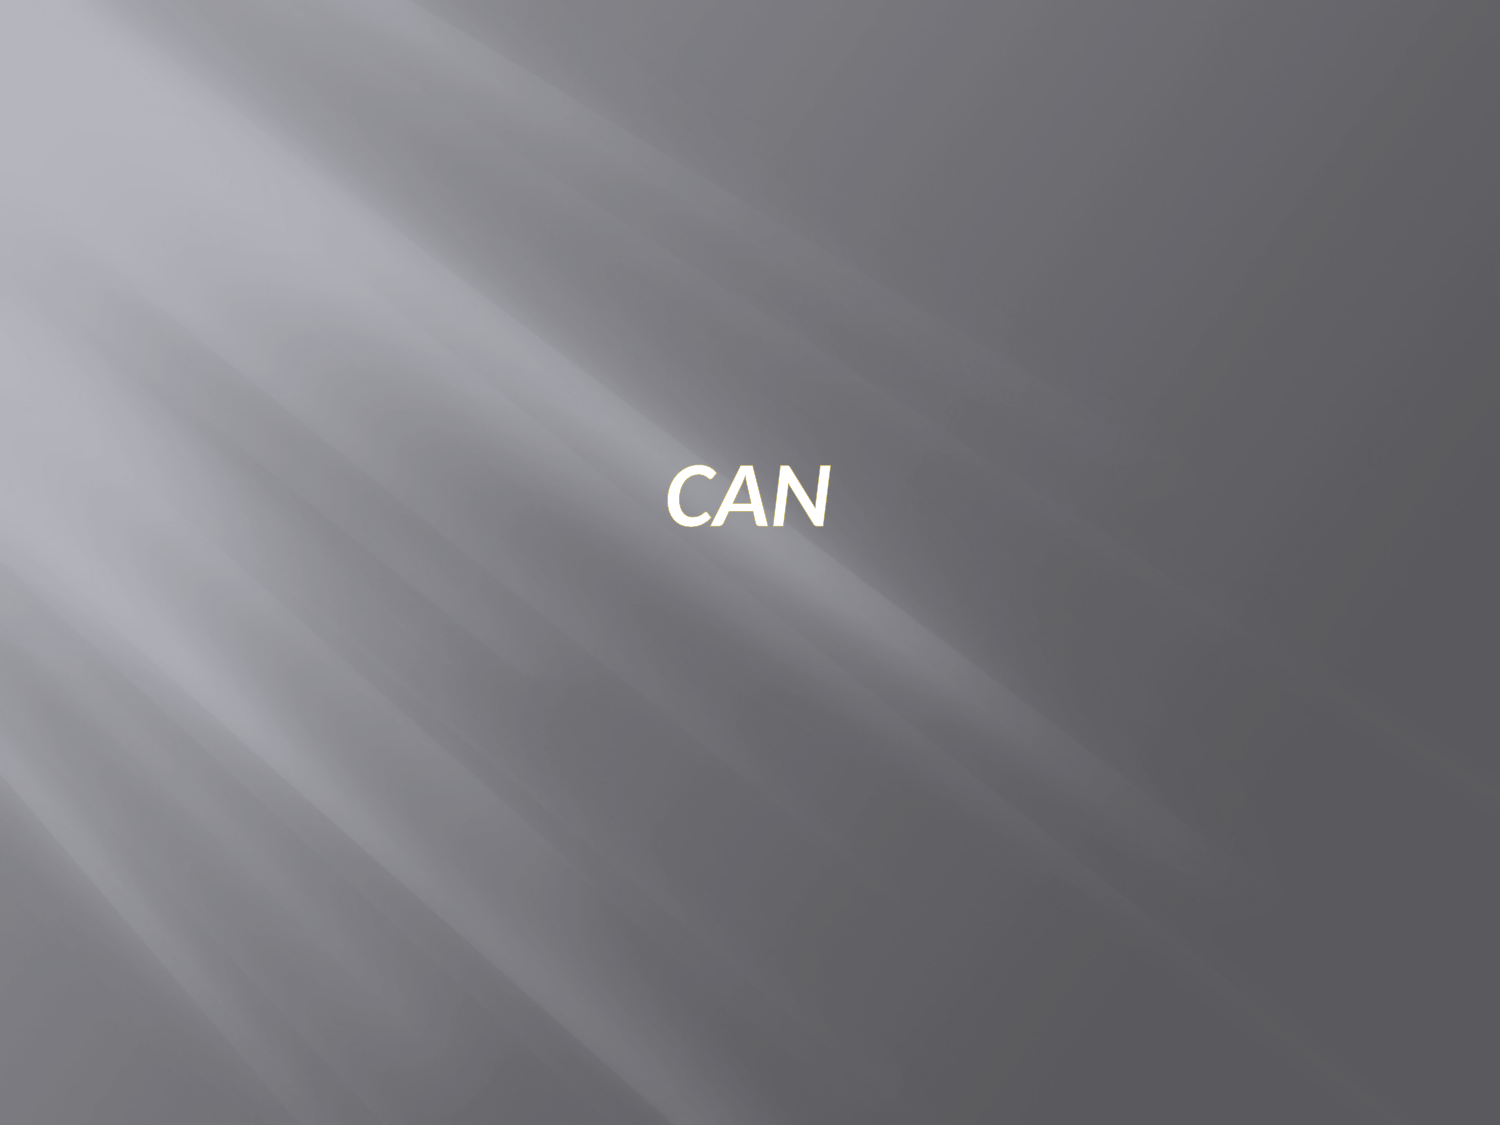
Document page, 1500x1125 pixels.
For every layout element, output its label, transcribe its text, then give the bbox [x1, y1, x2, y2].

text_box CAN [649, 425, 847, 553]
